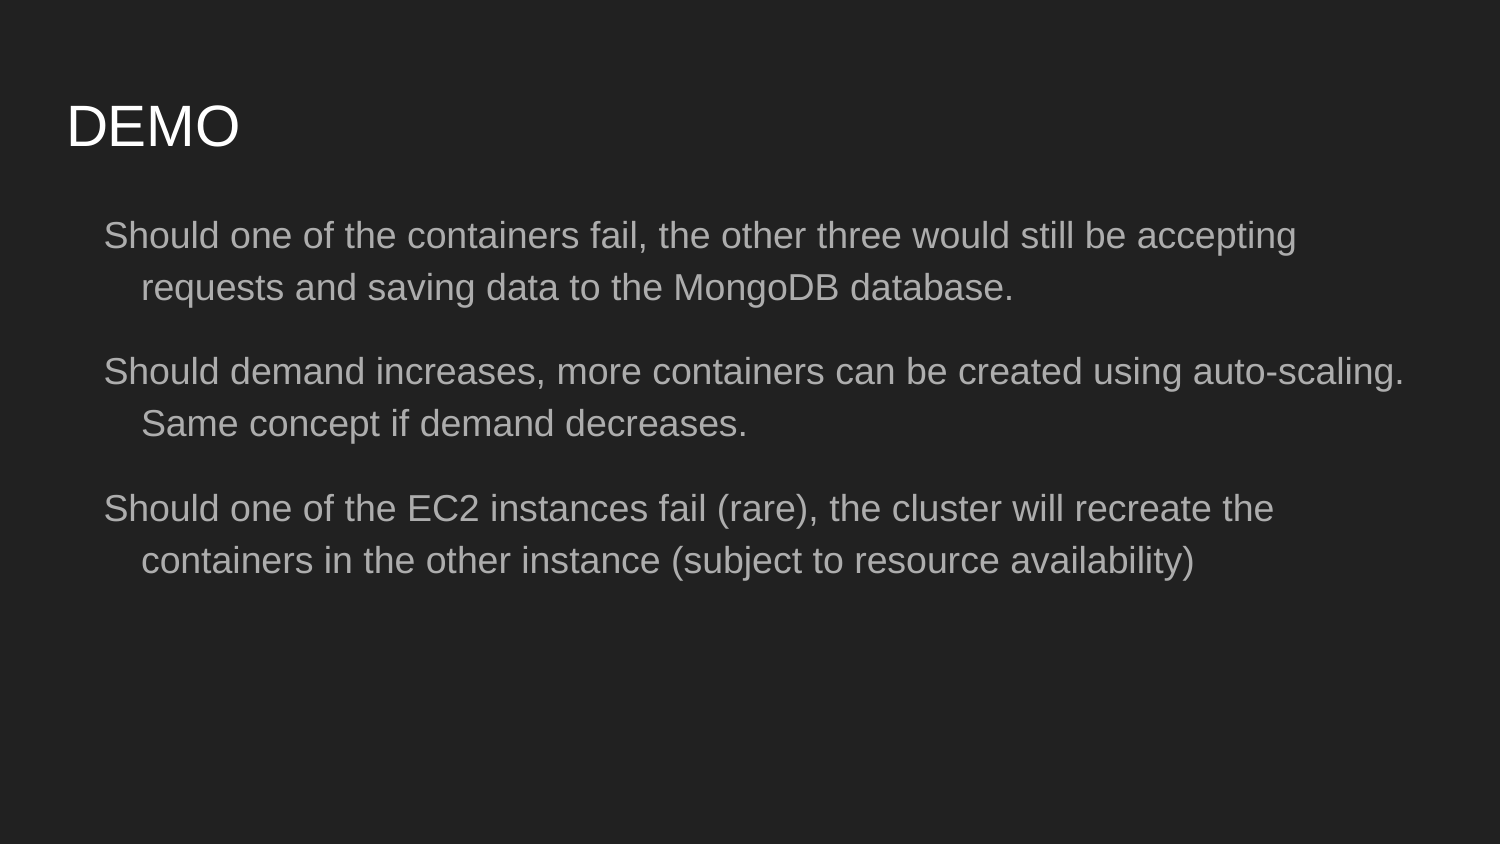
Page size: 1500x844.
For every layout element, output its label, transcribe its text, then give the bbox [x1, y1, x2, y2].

title DEMO [51, 72, 1449, 167]
list Should one of the containers fail, the other three would still be accepting requests and saving data to the MongoDB database. Should demand increases, more containers can be created using auto-scaling. Same concept if demand decreases. Should one of the EC2 instances fail (rare), the cluster will recreate the containers in the other instance (subject to resource availability) [51, 189, 1449, 750]
